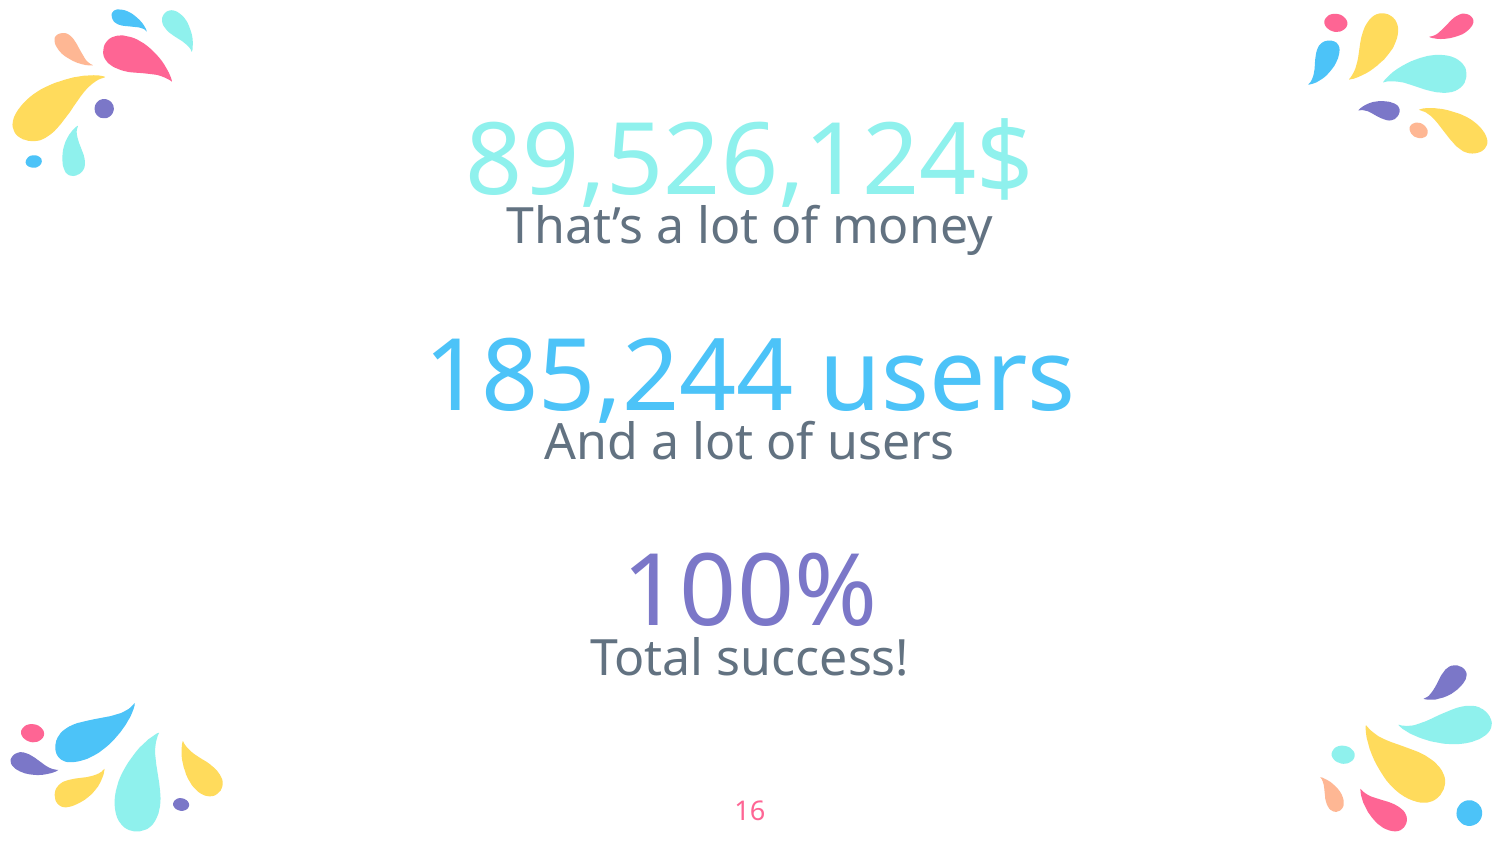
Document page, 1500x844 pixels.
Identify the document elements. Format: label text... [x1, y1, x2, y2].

title 185,244 users [308, 296, 1192, 409]
title 89,526,124$ [308, 81, 1192, 193]
subtitle Total success! [308, 625, 1192, 702]
subtitle That’s a lot of money [308, 193, 1192, 270]
slide_number ‹#› [705, 779, 795, 844]
title 100% [308, 512, 1192, 625]
subtitle And a lot of users [308, 409, 1192, 486]
